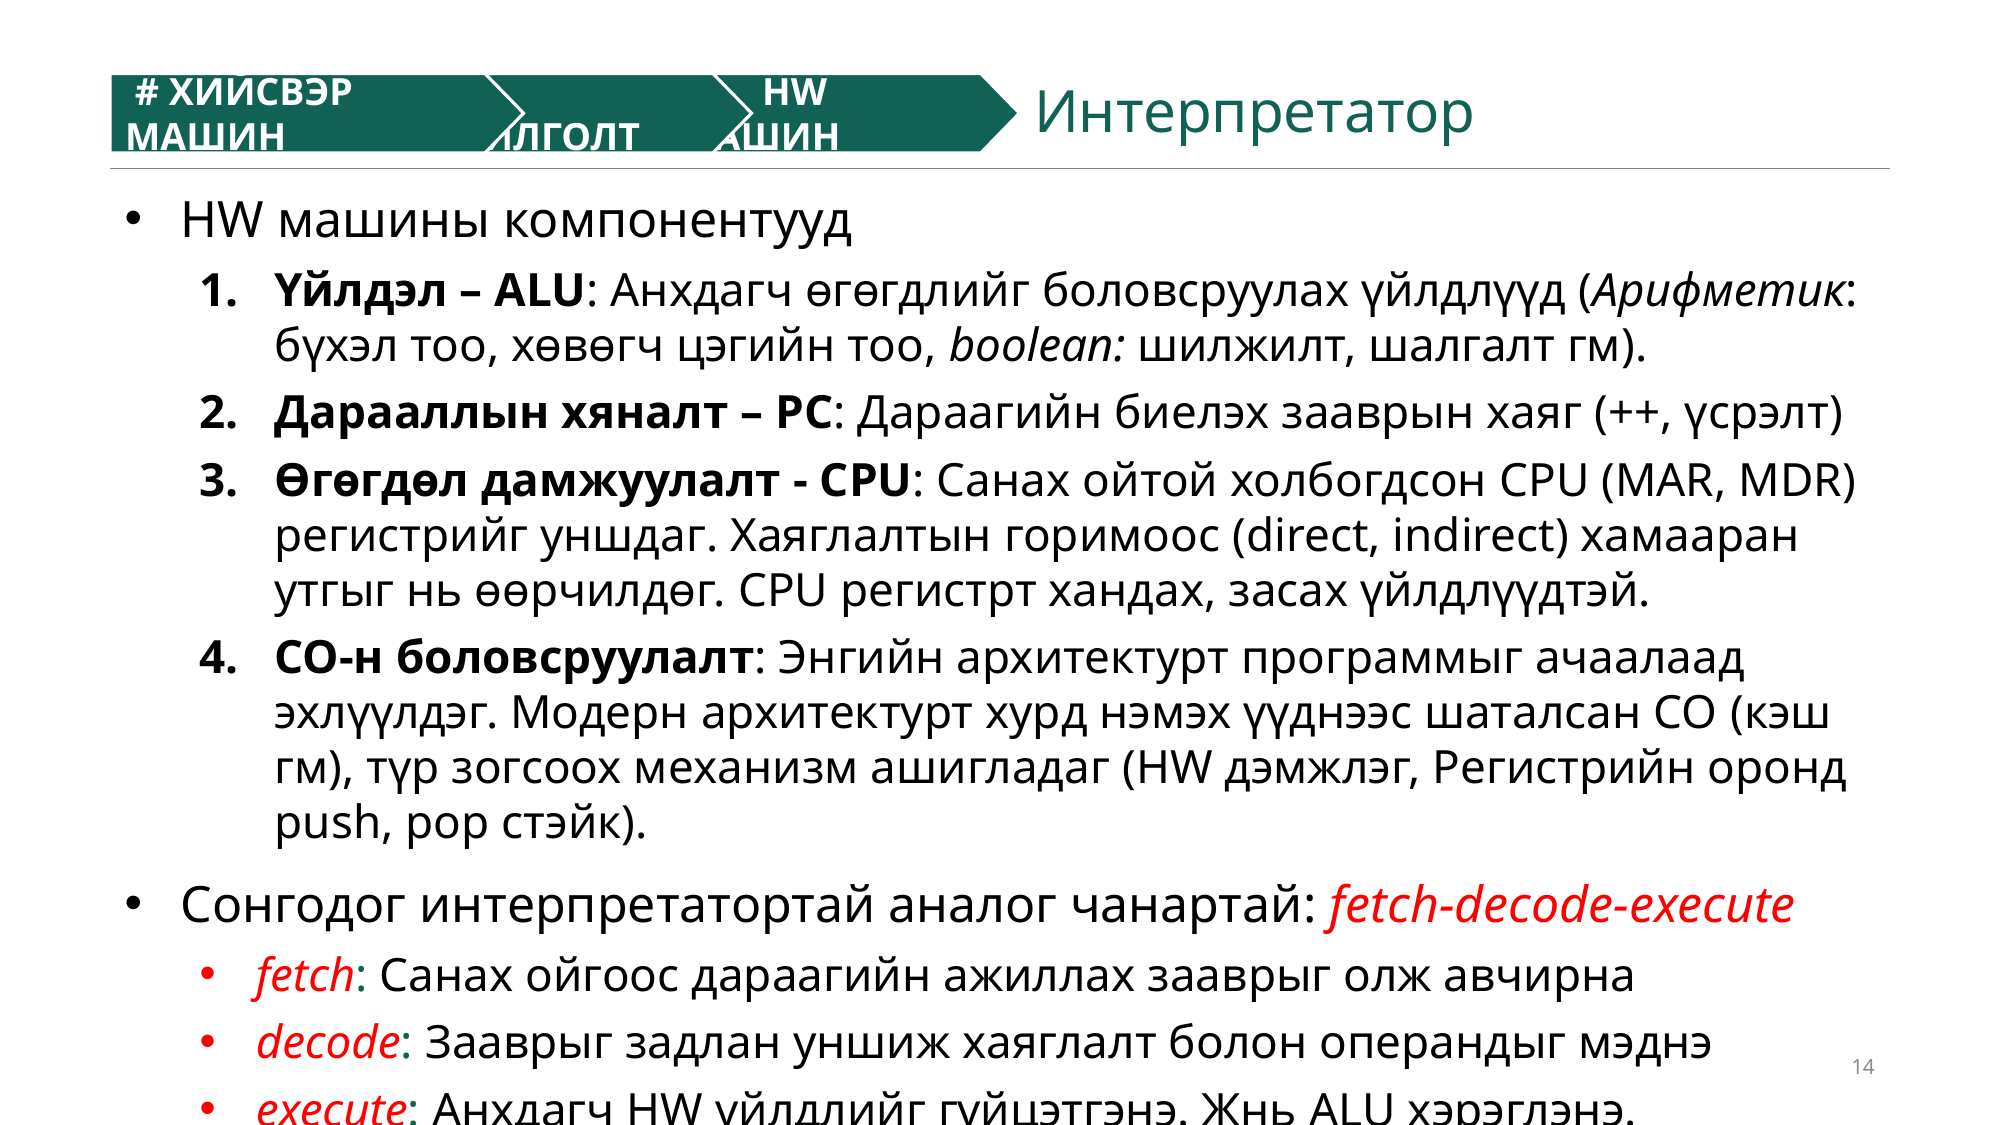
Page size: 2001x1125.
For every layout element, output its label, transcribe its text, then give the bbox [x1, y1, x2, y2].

text_box HW машины компонентууд Үйлдэл – ALU: Анхдагч өгөгдлийг боловсруулах үйлдлүүд (Арифметик: бүхэл тоо, хөвөгч цэгийн тоо, boolean: шилжилт, шалгалт гм). Дарааллын хяналт – PC: Дараагийн биелэх зааврын хаяг (++, үсрэлт) Өгөгдөл дамжуулалт - CPU: Санах ойтой холбогдсон CPU (MAR, MDR) регистрийг уншдаг. Хаяглалтын горимоос (direct, indirect) хамааран утгыг нь өөрчилдөг. CPU регистрт хандах, засах үйлдлүүдтэй. СО-н боловсруулалт: Энгийн архитектурт программыг ачаалаад эхлүүлдэг. Модерн архитектурт хурд нэмэх үүднээс шаталсан СО (кэш гм), түр зогсоох механизм ашигладаг (HW дэмжлэг, Регистрийн оронд push, pop стэйк). Сонгодог интерпретатортай аналог чанартай: fetch-decode-execute fetch: Санах ойгоос дараагийн ажиллах зааврыг олж авчирна decode: Зааврыг задлан уншиж хаяглалт болон операндыг мэднэ execute: Анхдагч HW үйлдлийг гүйцэтгэнэ. Жнь ALU хэрэглэнэ. [109, 180, 1892, 1125]
text_box # ОЙЛГОЛТ [486, 71, 754, 155]
text_box Интерпретатор [1019, 72, 1890, 153]
text_box # ХИЙСВЭР МАШИН [108, 71, 526, 155]
text_box # HW МАШИН [714, 71, 1022, 155]
